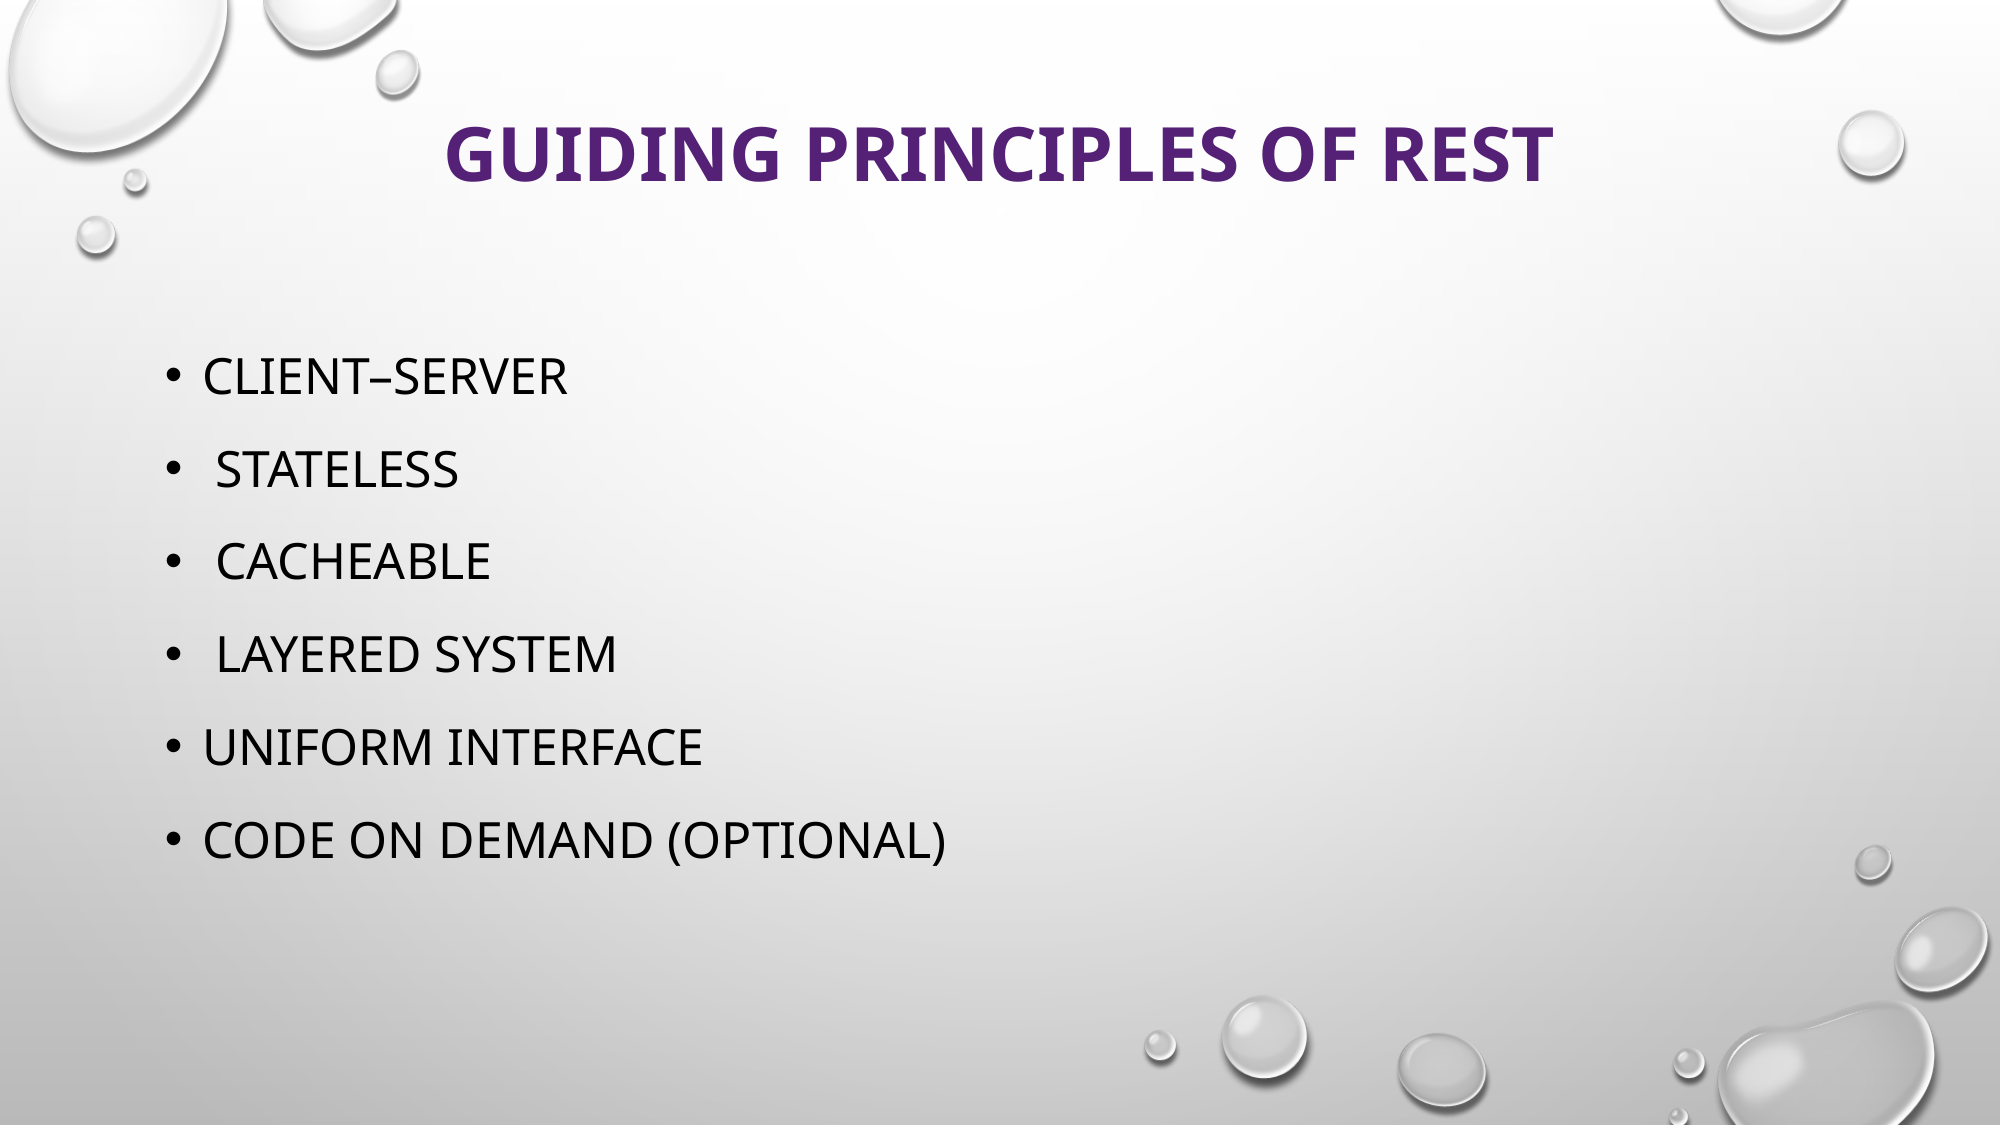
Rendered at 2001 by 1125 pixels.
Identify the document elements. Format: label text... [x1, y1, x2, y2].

picture [0, 0, 2000, 1125]
list Client–server Stateless Cacheable Layered system Uniform interface Code on demand (optional) [149, 324, 1850, 998]
title Guiding Principles of REST [149, 101, 1851, 213]
